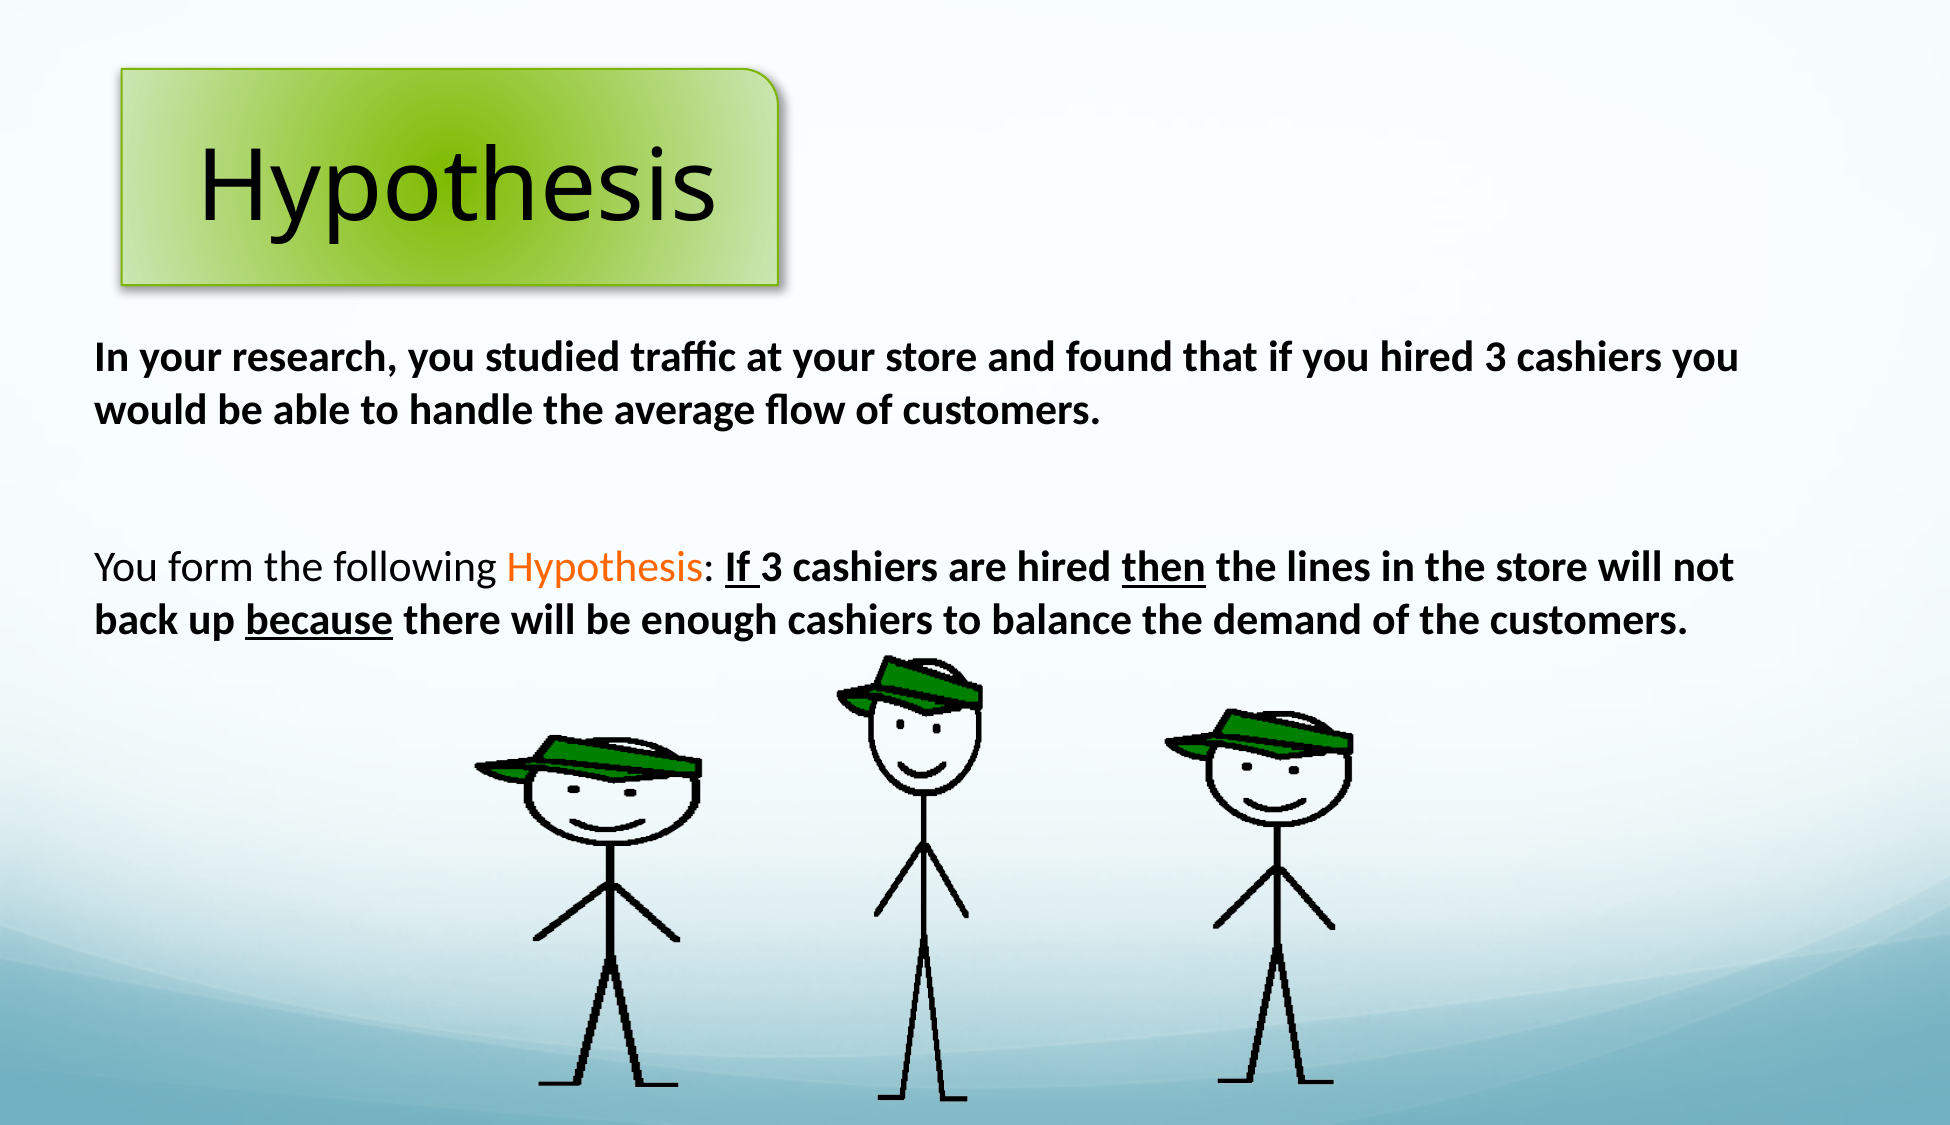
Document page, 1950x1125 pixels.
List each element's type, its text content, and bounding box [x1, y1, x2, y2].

text_box In your research, you studied traffic at your store and found that if you hired 3 cashiers you would be able to handle the average flow of customers. You form the following Hypothesis: If 3 cashiers are hired then the lines in the store will not back up because there will be enough cashiers to balance the demand of the customers. [79, 320, 1836, 703]
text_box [60, 68, 855, 286]
picture [139, 567, 1947, 1125]
